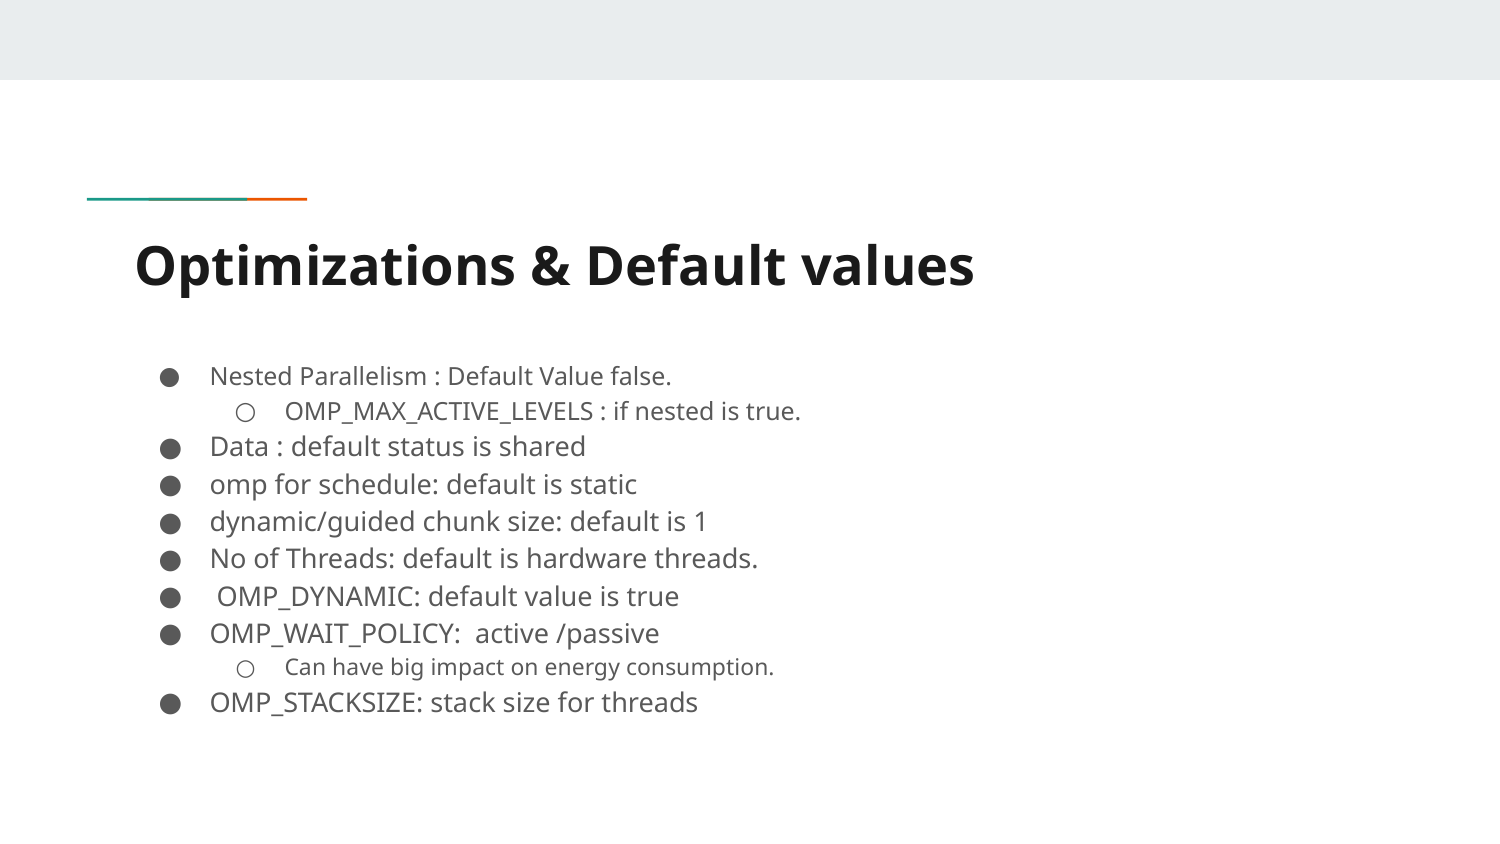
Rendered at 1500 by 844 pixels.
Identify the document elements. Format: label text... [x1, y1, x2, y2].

list Nested Parallelism : Default Value false. OMP_MAX_ACTIVE_LEVELS : if nested is true. Data : default status is shared omp for schedule: default is static dynamic/guided chunk size: default is 1 No of Threads: default is hardware threads. OMP_DYNAMIC: default value is true OMP_WAIT_POLICY: active /passive Can have big impact on energy consumption. OMP_STACKSIZE: stack size for threads [119, 341, 1381, 712]
title Optimizations & Default values [119, 216, 1381, 305]
